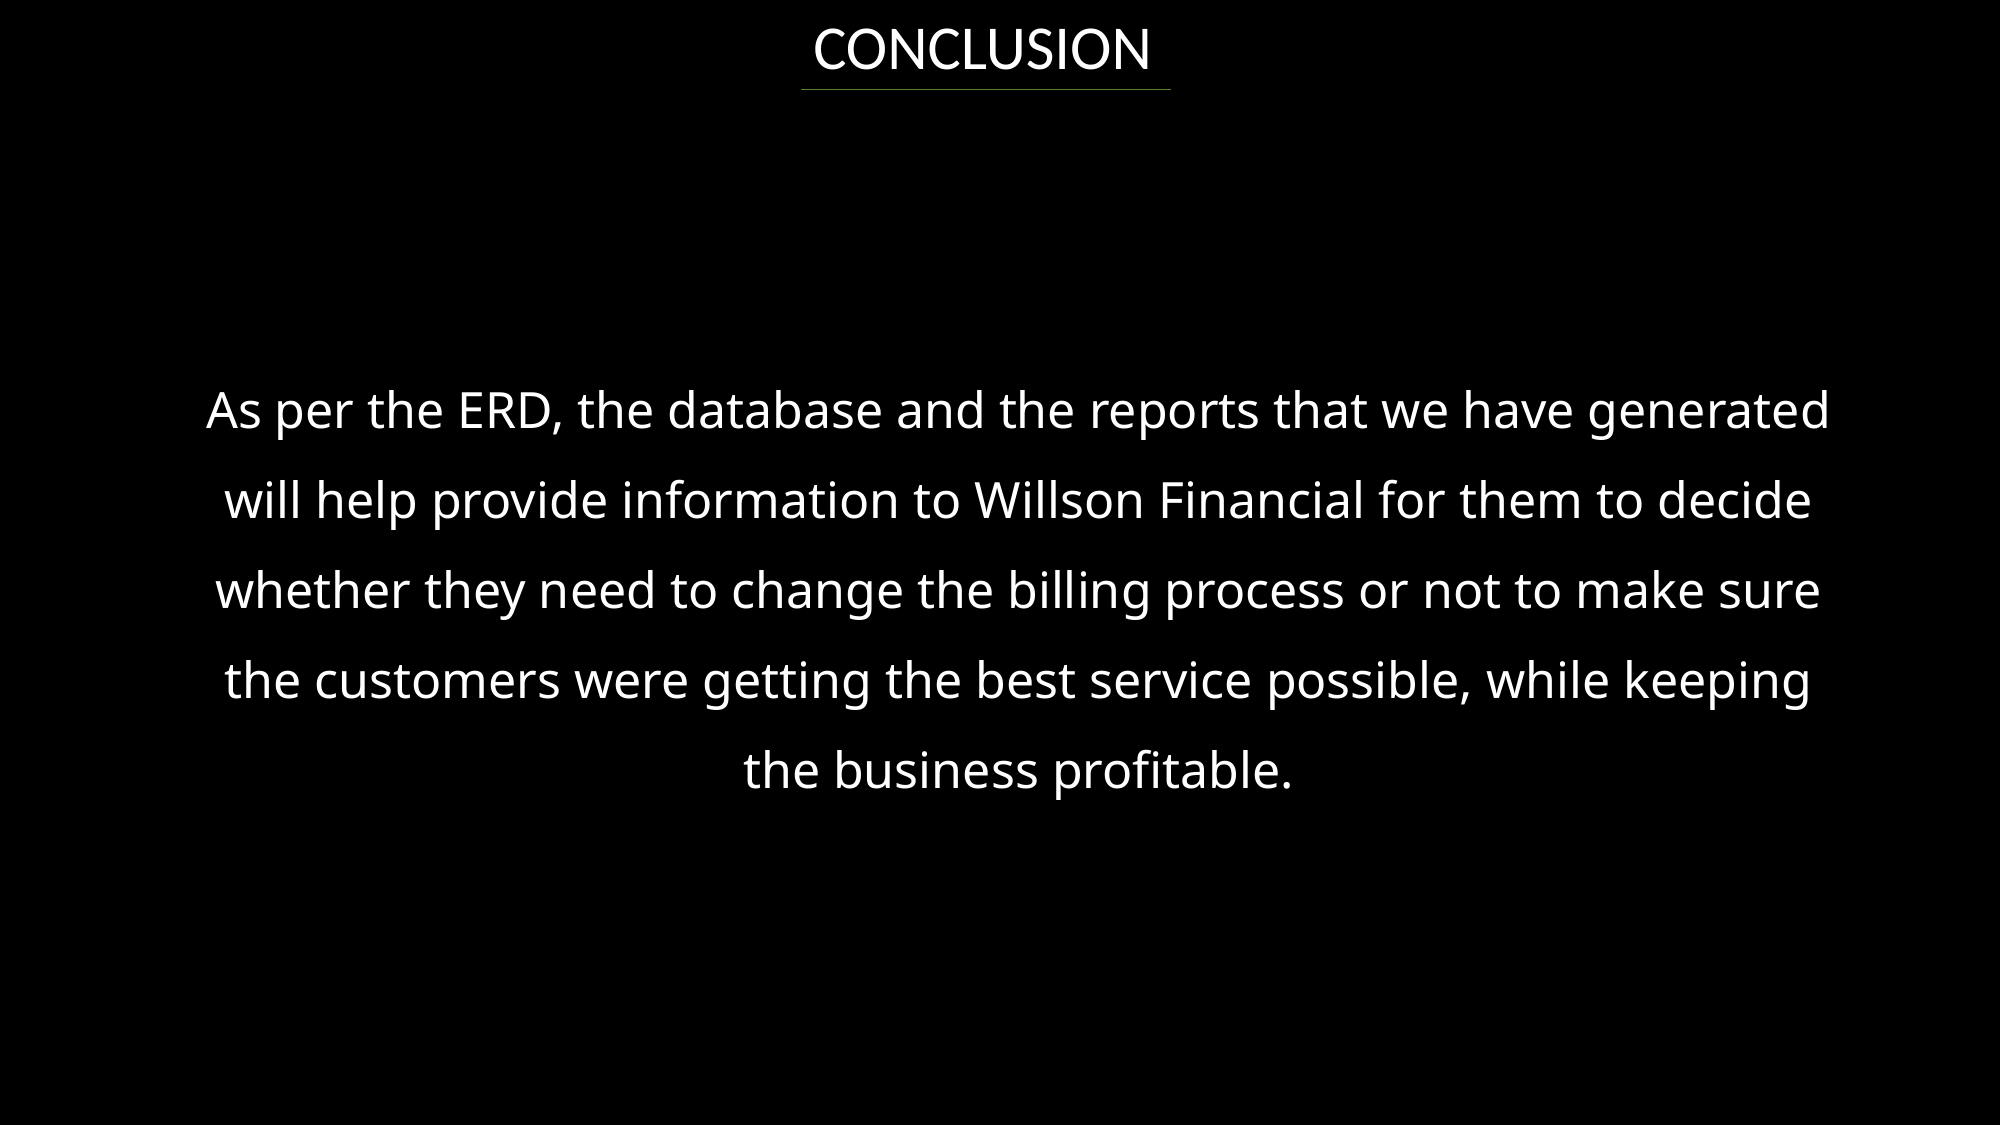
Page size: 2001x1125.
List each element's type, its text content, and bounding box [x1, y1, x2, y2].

text_box CONCLUSION [798, 0, 1171, 90]
text_box As per the ERD, the database and the reports that we have generated will help provide information to Willson Financial for them to decide whether they need to change the billing process or not to make sure the customers were getting the best service possible, while keeping the business profitable.​ [171, 340, 1867, 806]
